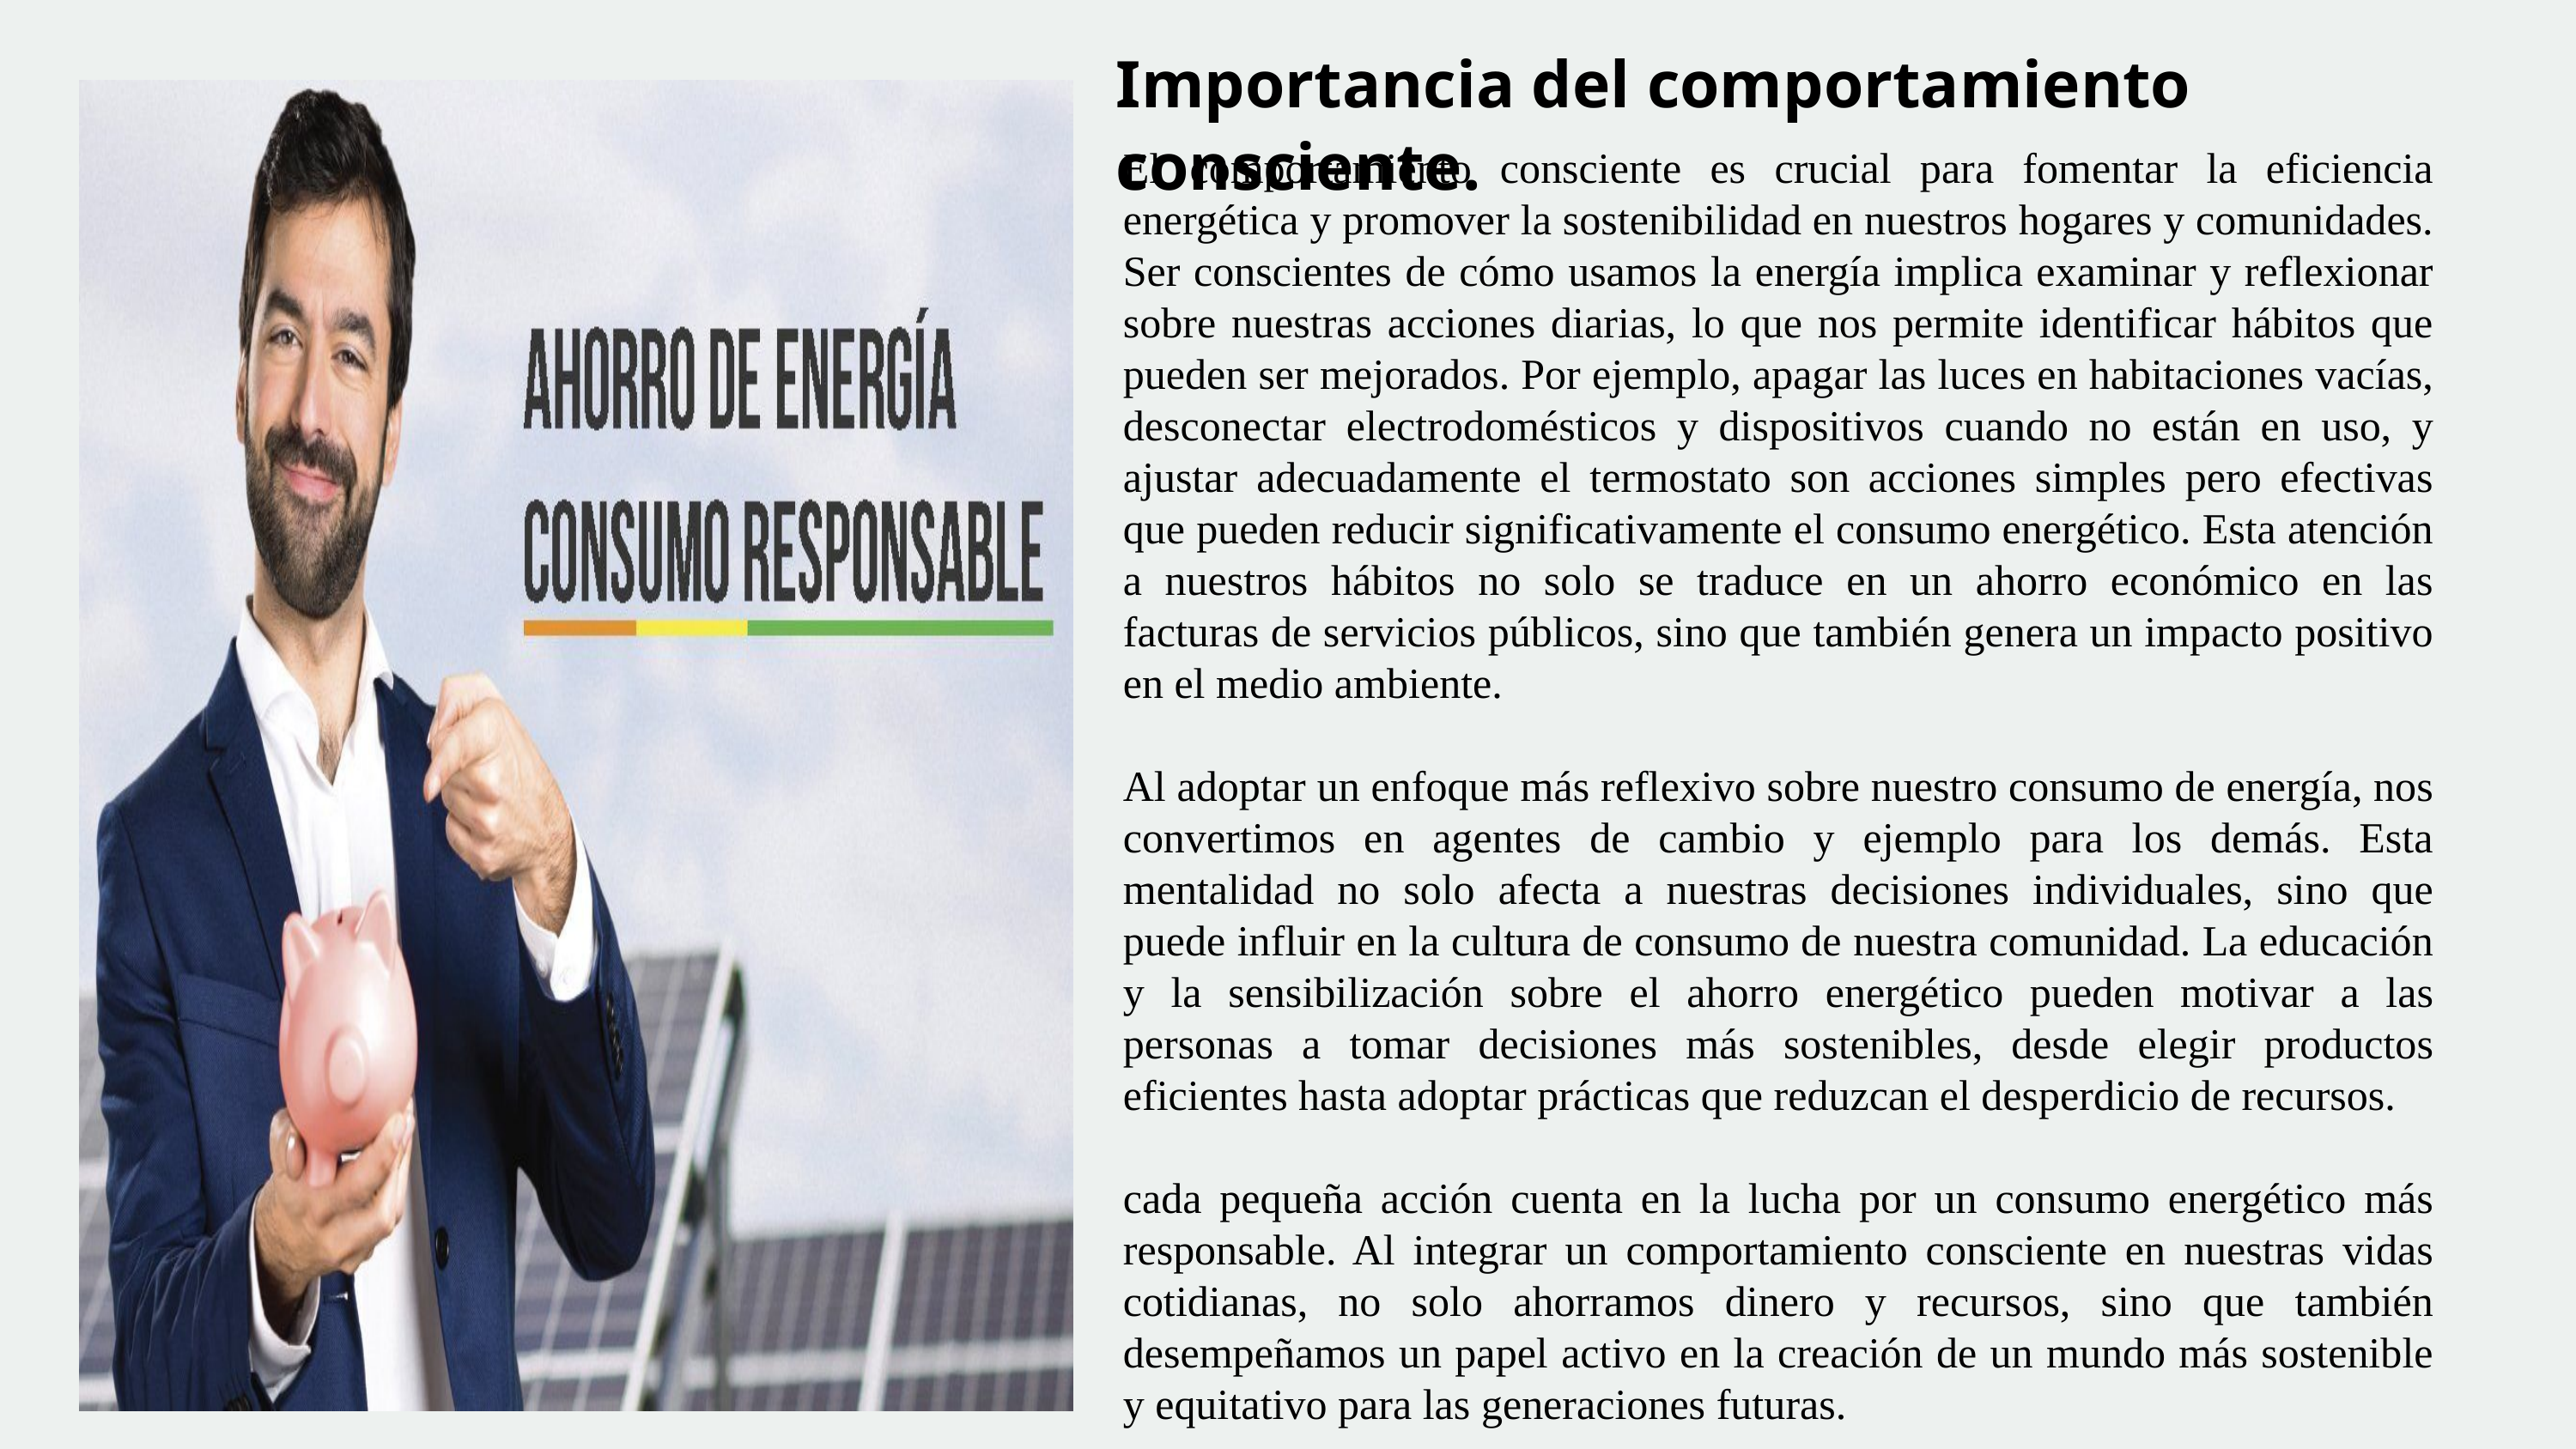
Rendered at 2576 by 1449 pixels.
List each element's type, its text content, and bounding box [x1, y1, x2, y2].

text_box El comportamiento consciente es crucial para fomentar la eficiencia energética y promover la sostenibilidad en nuestros hogares y comunidades. Ser conscientes de cómo usamos la energía implica examinar y reflexionar sobre nuestras acciones diarias, lo que nos permite identificar hábitos que pueden ser mejorados. Por ejemplo, apagar las luces en habitaciones vacías, desconectar electrodomésticos y dispositivos cuando no están en uso, y ajustar adecuadamente el termostato son acciones simples pero efectivas que pueden reducir significativamente el consumo energético. Esta atención a nuestros hábitos no solo se traduce en un ahorro económico en las facturas de servicios públicos, sino que también genera un impacto positivo en el medio ambiente. Al adoptar un enfoque más reflexivo sobre nuestro consumo de energía, nos convertimos en agentes de cambio y ejemplo para los demás. Esta mentalidad no solo afecta a nuestras decisiones individuales, sino que puede influir en la cultura de consumo de nuestra comunidad. La educación y la sensibilización sobre el ahorro energético pueden motivar a las personas a tomar decisiones más sostenibles, desde elegir productos eficientes hasta adoptar prácticas que reduzcan el desperdicio de recursos. cada pequeña acción cuenta en la lucha por un consumo energético más responsable. Al integrar un comportamiento consciente en nuestras vidas cotidianas, no solo ahorramos dinero y recursos, sino que también desempeñamos un papel activo en la creación de un mundo más sostenible y equitativo para las generaciones futuras. [1110, 133, 2447, 1449]
picture [78, 80, 1074, 1412]
text_box Importancia del comportamiento consciente. [1051, 37, 2480, 203]
